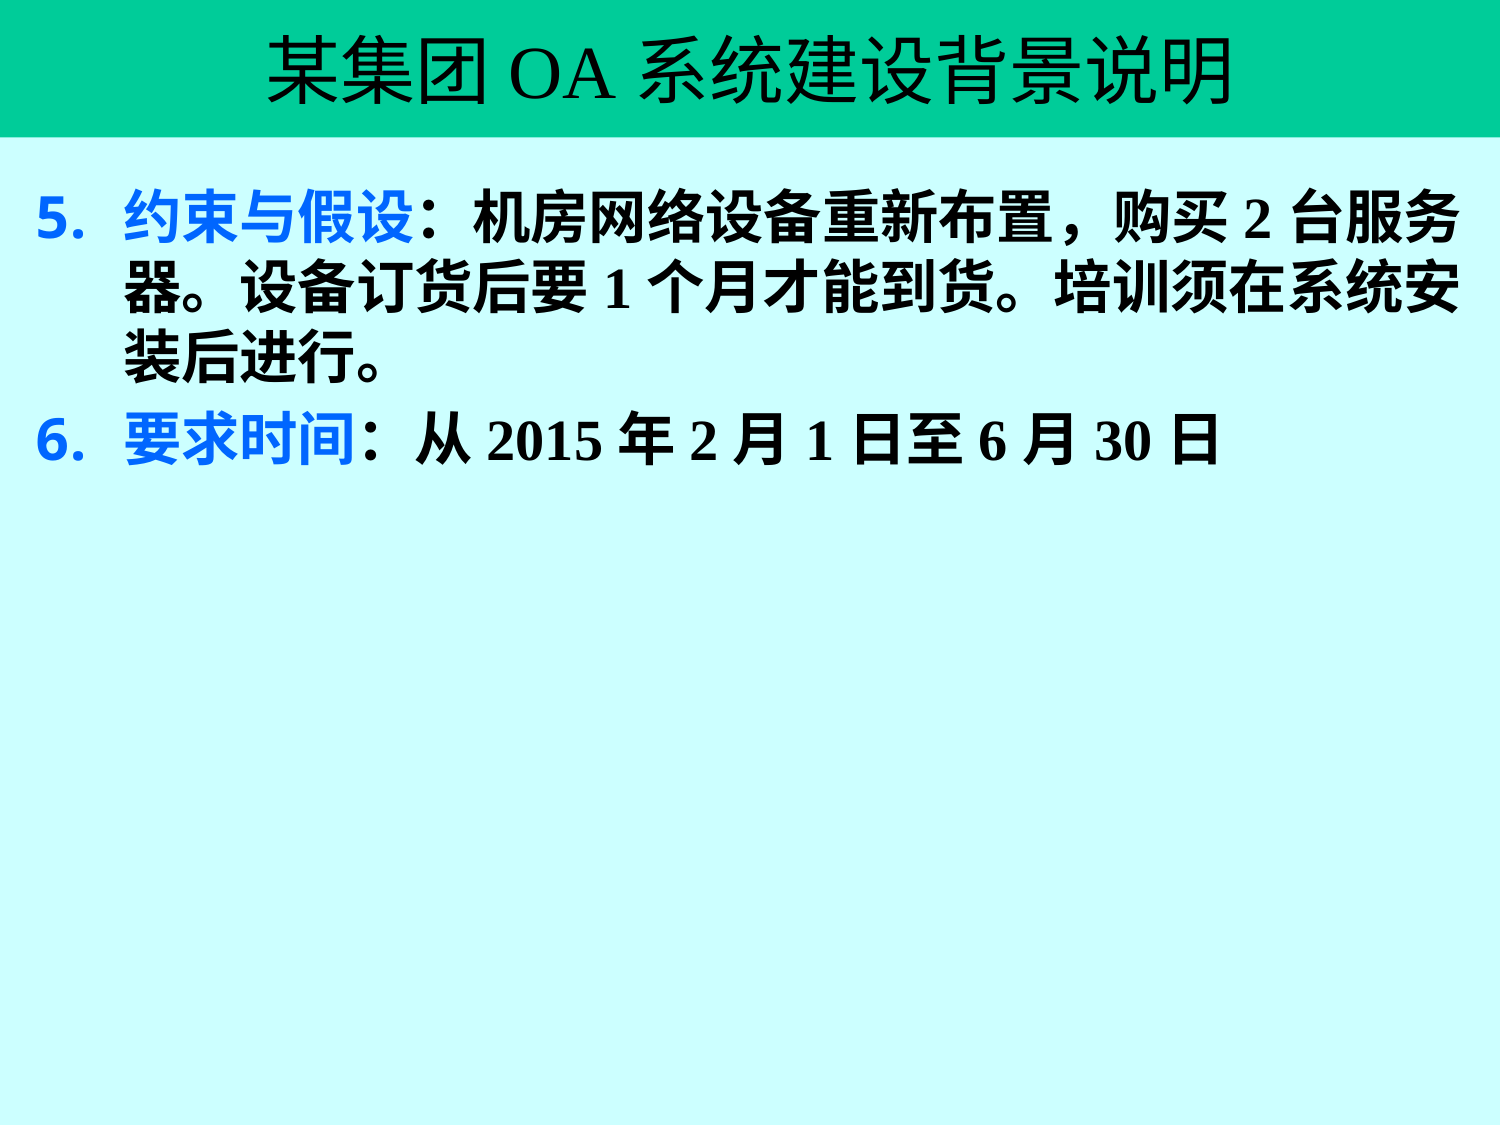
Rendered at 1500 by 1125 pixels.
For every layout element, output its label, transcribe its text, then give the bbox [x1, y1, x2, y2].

list 约束与假设：机房网络设备重新布置，购买2台服务器。设备订货后要1个月才能到货。培训须在系统安装后进行。 要求时间：从2015年2月1日至6月30日 [20, 172, 1480, 622]
title 某集团OA系统建设背景说明 [0, 0, 1500, 138]
